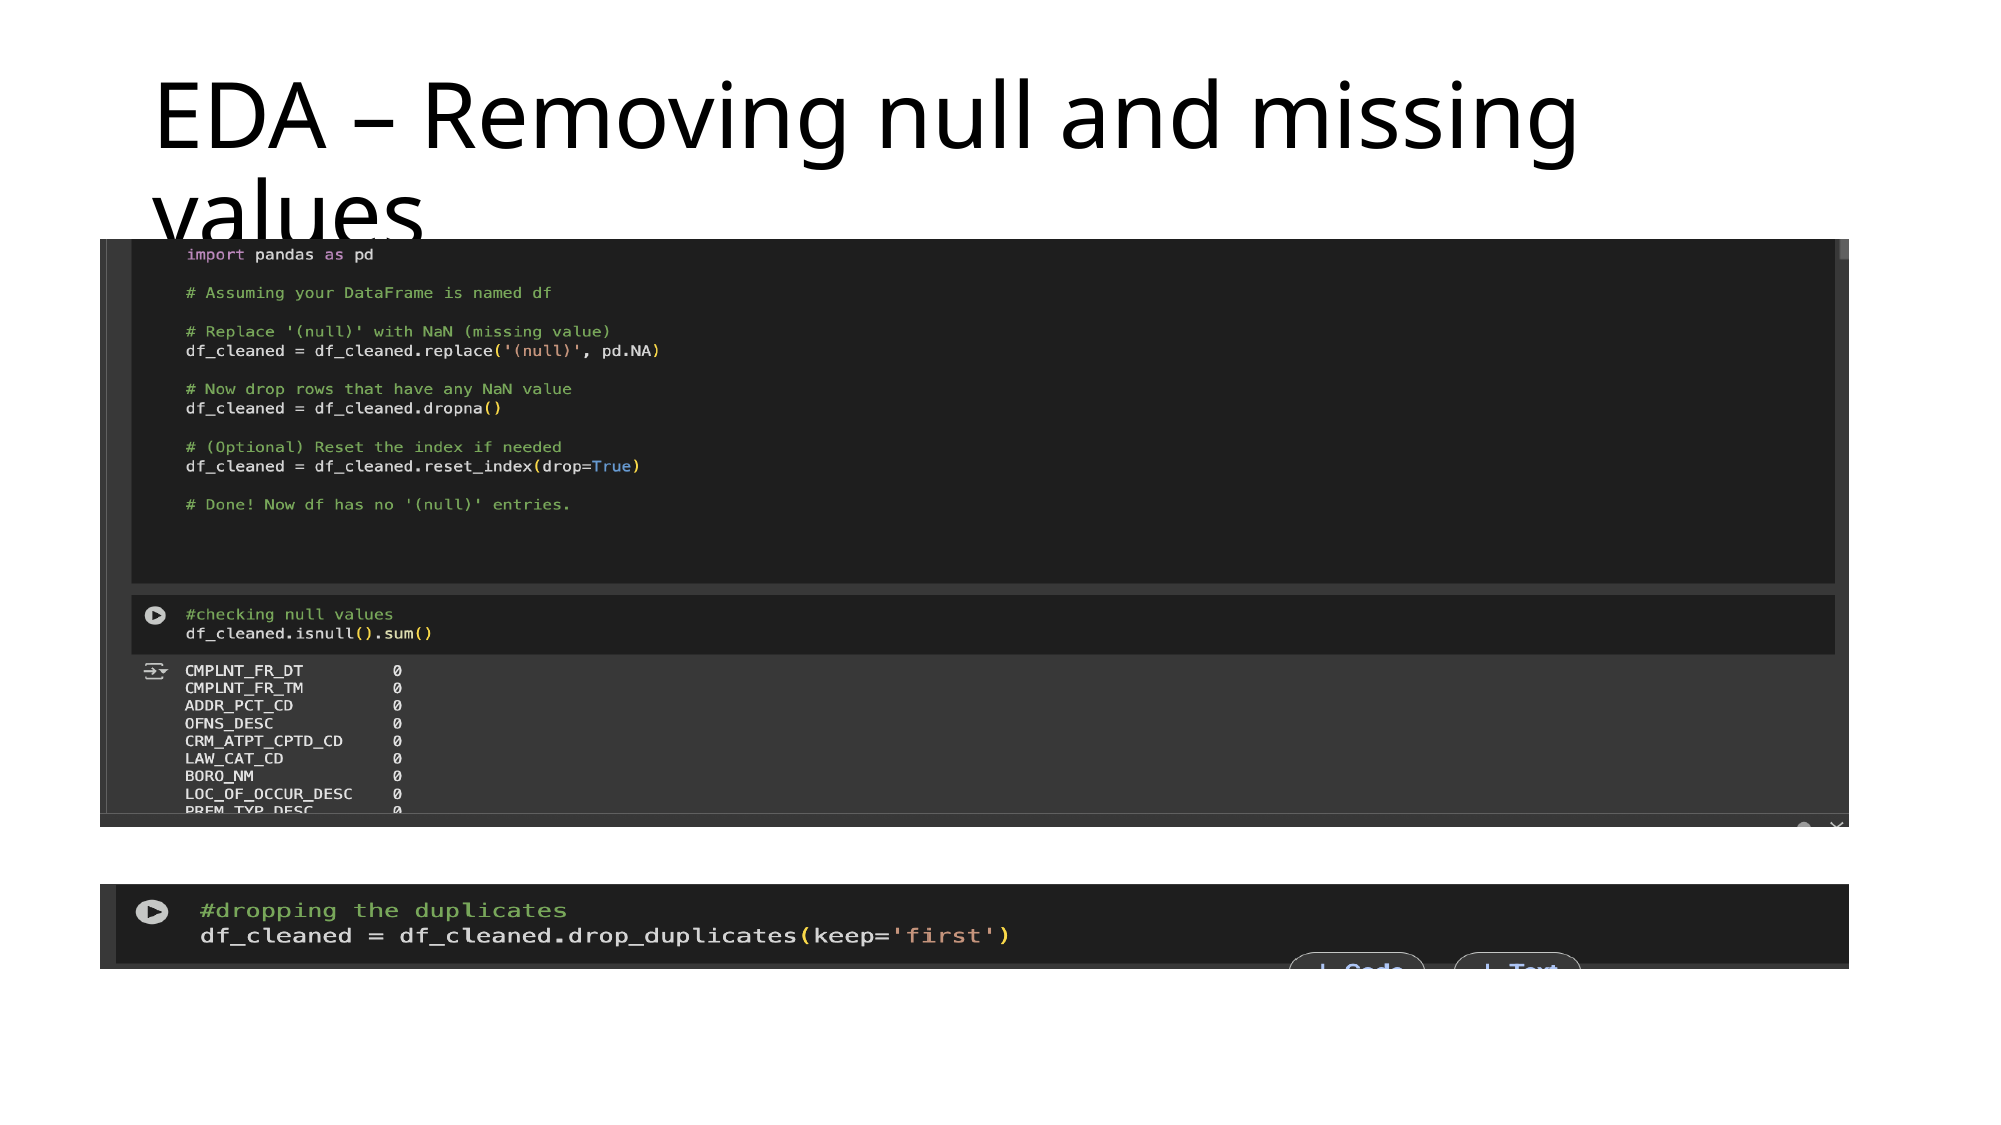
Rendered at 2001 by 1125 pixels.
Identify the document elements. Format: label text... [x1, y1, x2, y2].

title EDA – Removing null and missing values [137, 59, 1863, 278]
picture [100, 884, 1849, 969]
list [100, 239, 1849, 827]
